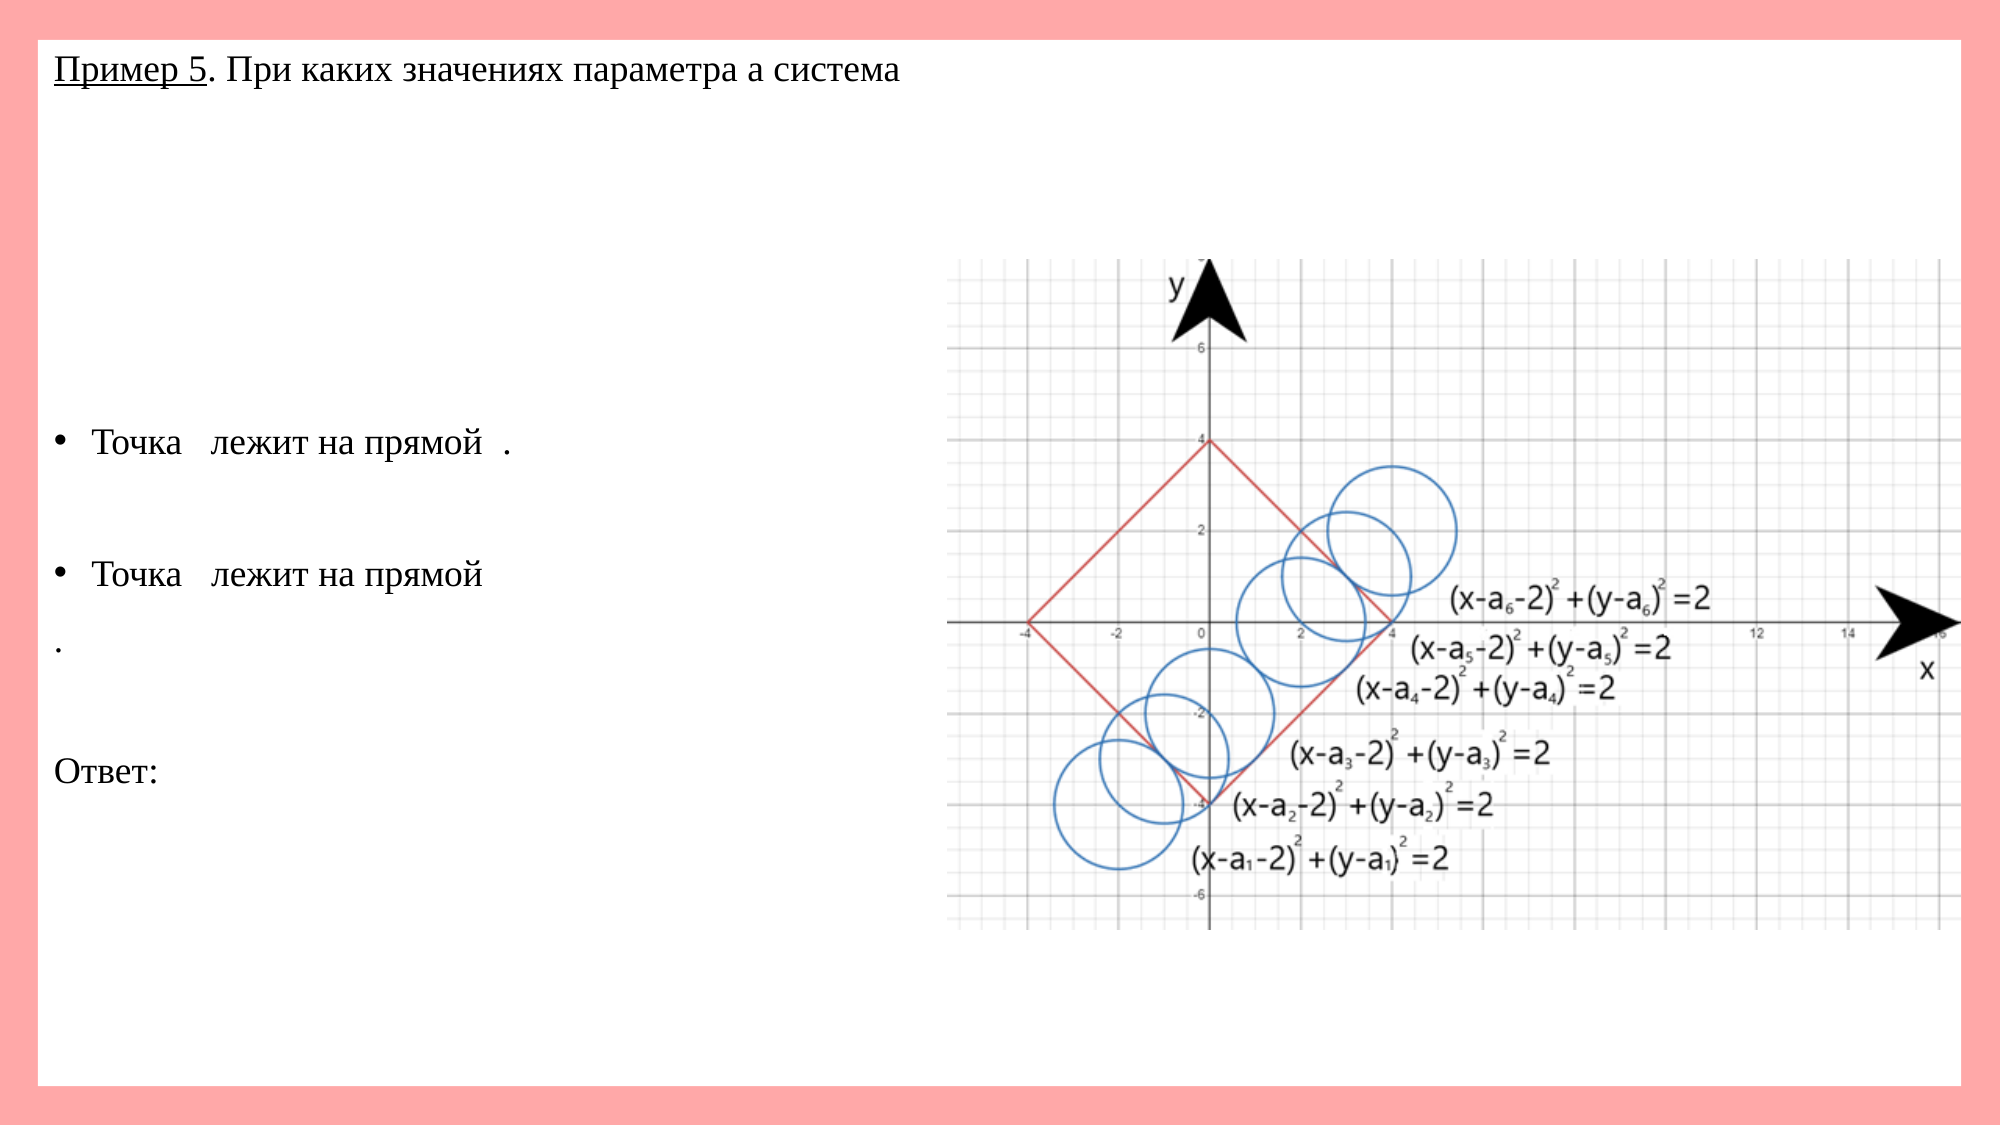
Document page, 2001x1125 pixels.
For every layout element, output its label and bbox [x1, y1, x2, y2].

picture [947, 259, 1962, 930]
